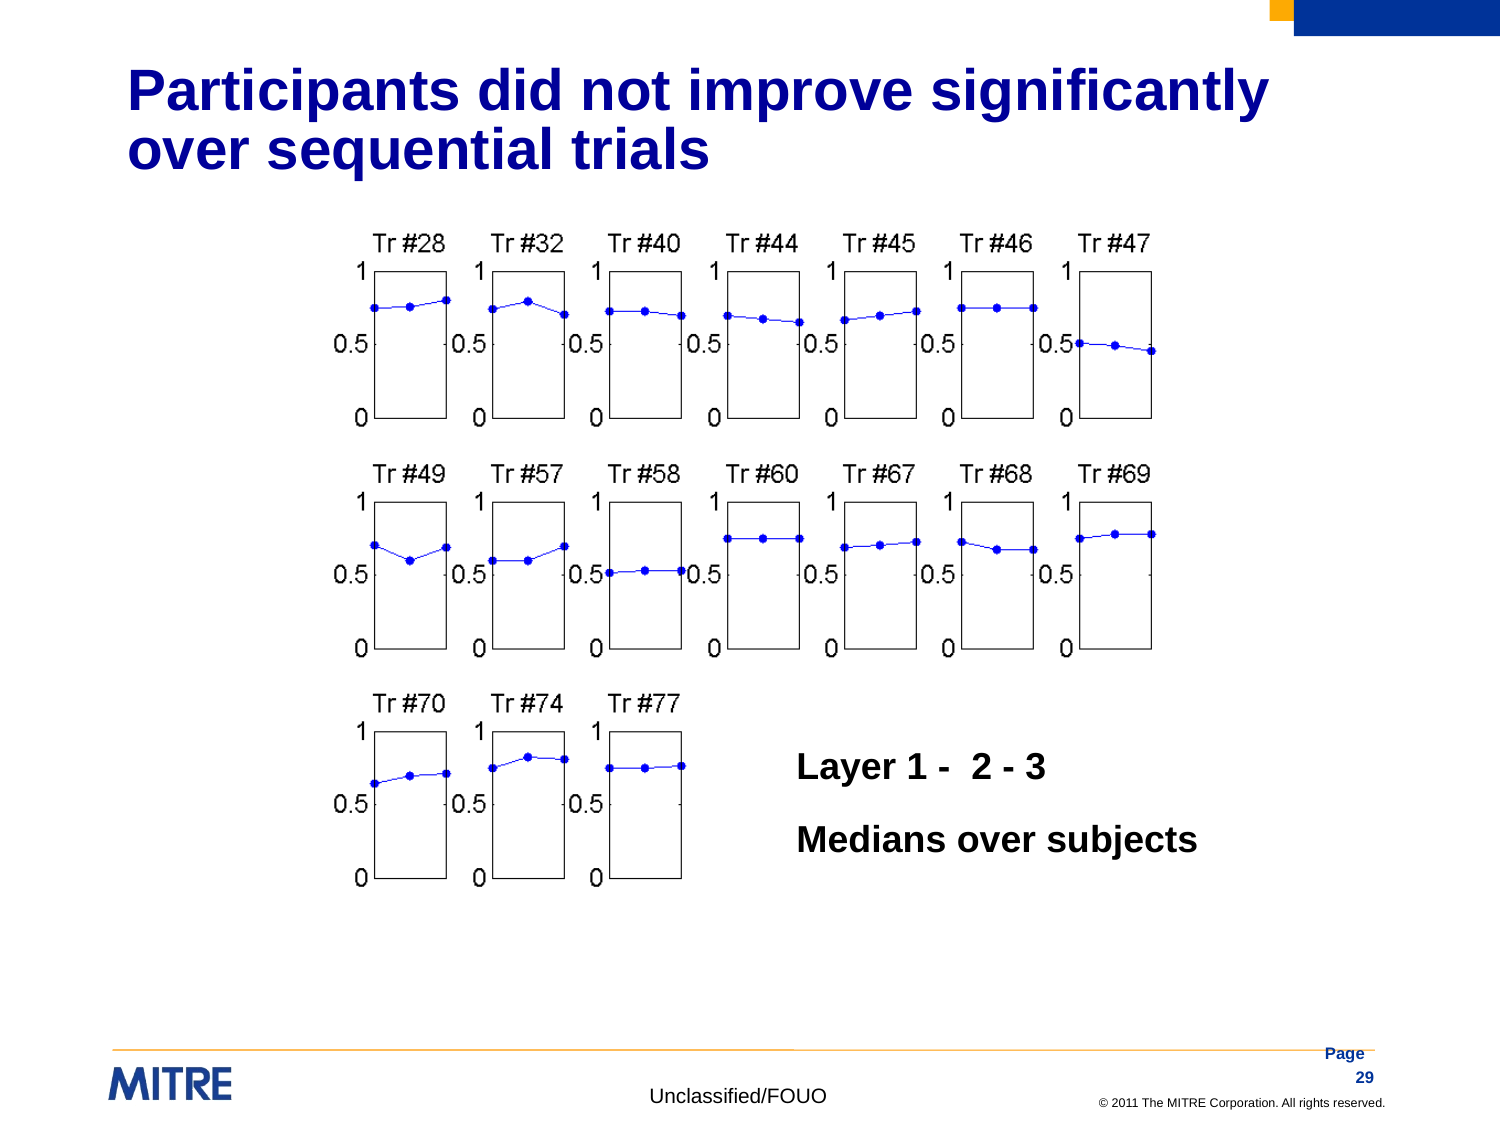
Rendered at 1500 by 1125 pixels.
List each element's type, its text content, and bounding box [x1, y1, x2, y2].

slide_number Page 29 [1301, 1049, 1390, 1076]
picture [103, 1064, 236, 1106]
title Participants did not improve significantly over sequential trials [112, 45, 1375, 200]
picture [224, 195, 1248, 963]
